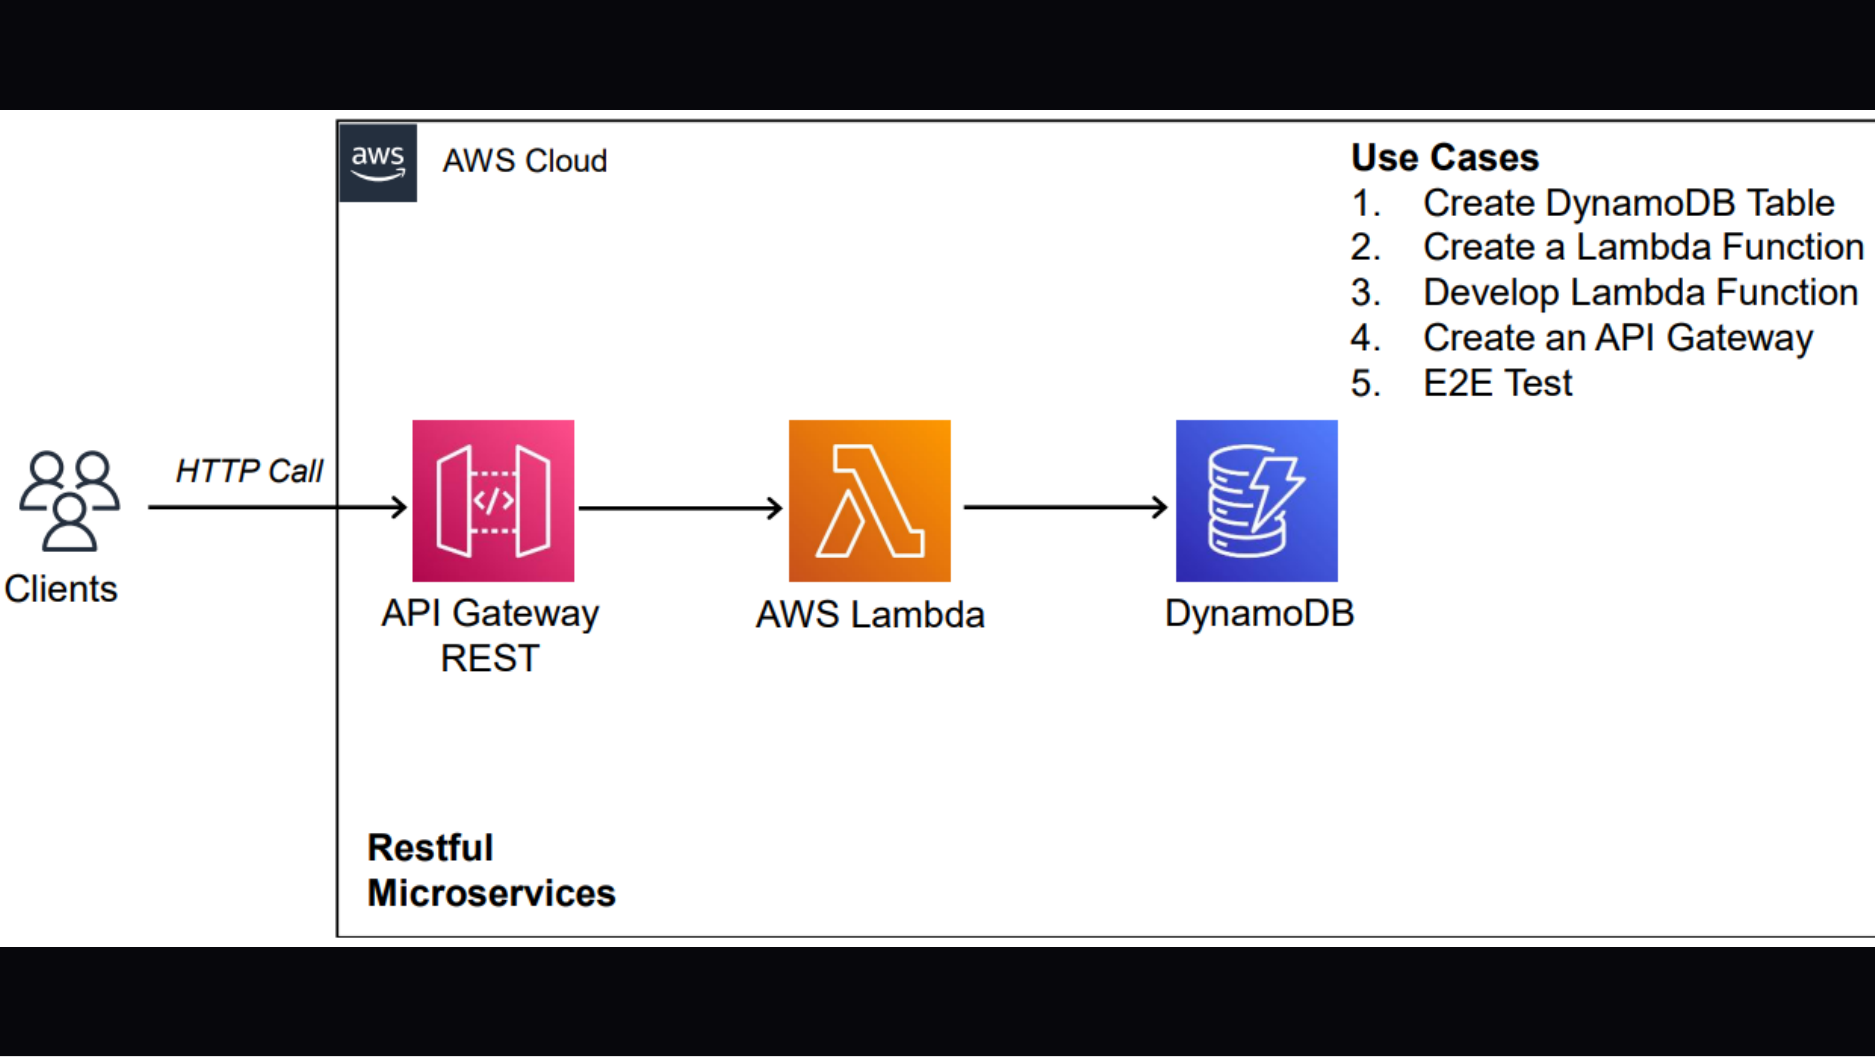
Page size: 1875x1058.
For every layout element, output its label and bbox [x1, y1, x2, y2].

picture [0, 110, 1875, 947]
